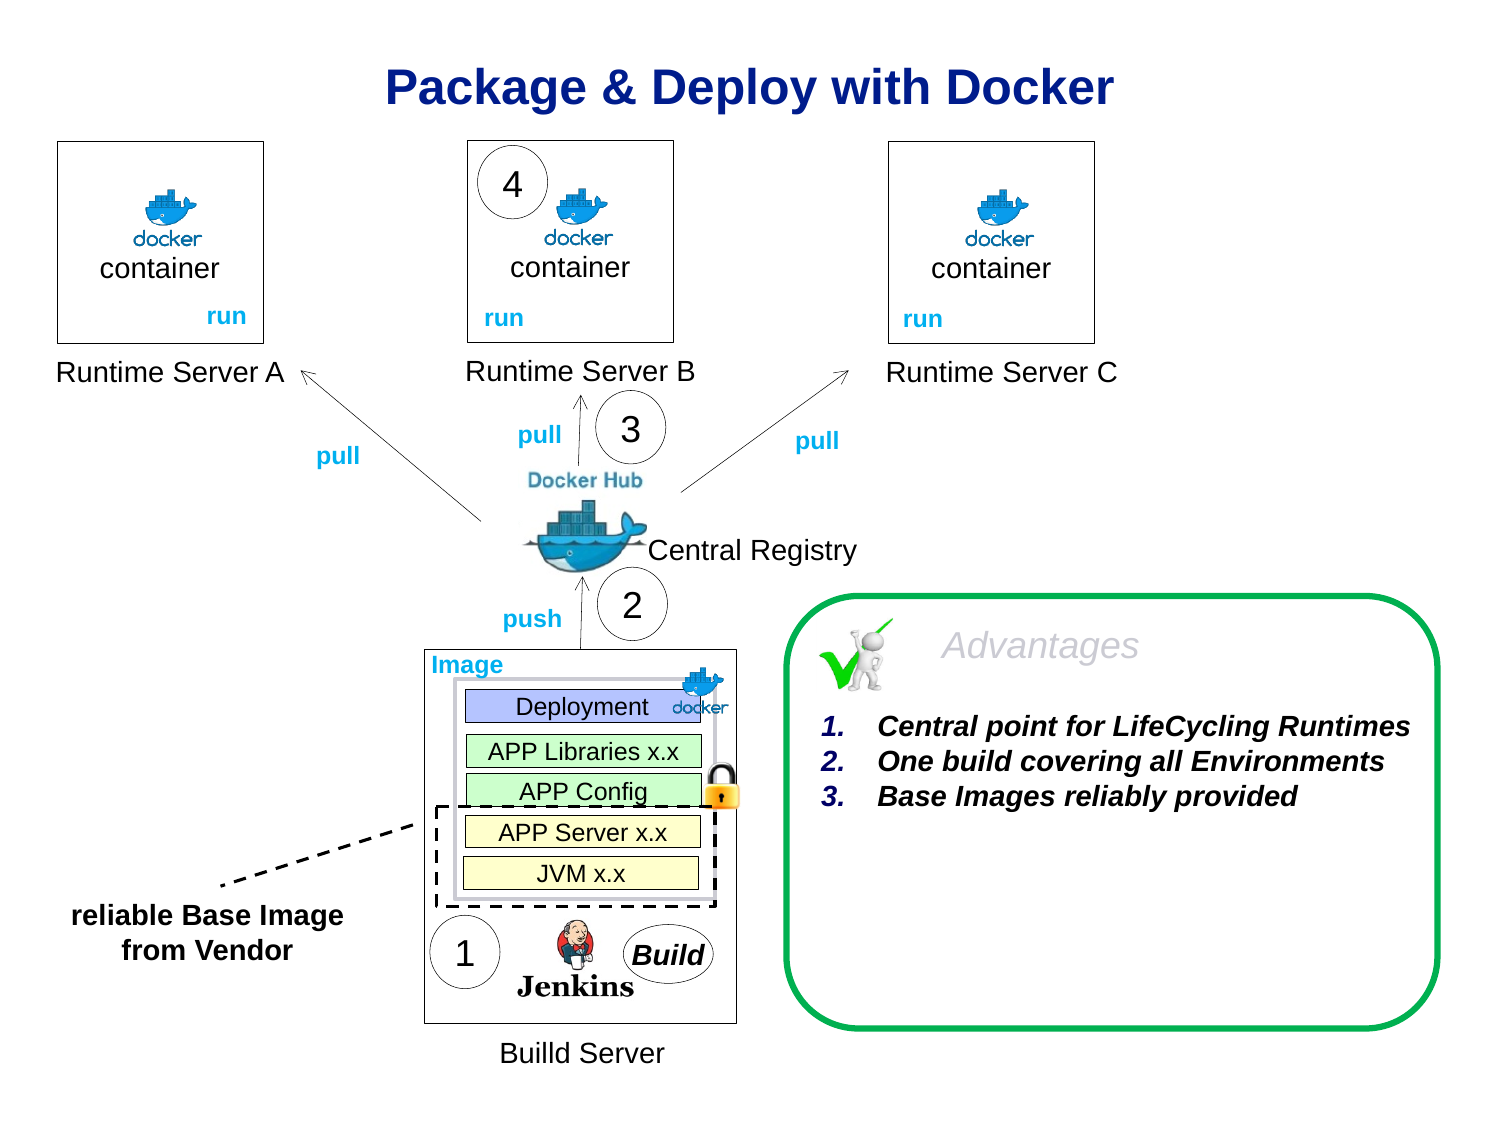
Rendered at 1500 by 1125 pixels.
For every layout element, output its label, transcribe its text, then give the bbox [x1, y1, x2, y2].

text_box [39, 140, 301, 397]
text_box Build [673, 924, 714, 984]
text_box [449, 139, 713, 396]
text_box Image [416, 641, 519, 687]
text_box [519, 649, 737, 677]
text_box push [487, 595, 575, 640]
text_box [436, 806, 453, 907]
text_box Builld Server [484, 1026, 681, 1077]
text_box 2 [597, 573, 668, 641]
text_box 3 [595, 404, 666, 464]
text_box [577, 395, 582, 464]
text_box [454, 678, 748, 900]
title Package & Deploy with Docker [76, 54, 1424, 173]
picture [518, 466, 647, 577]
picture [815, 615, 899, 693]
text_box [680, 370, 849, 493]
text_box Central Registry [652, 524, 873, 575]
text_box [672, 898, 850, 1029]
picture [480, 900, 669, 1022]
text_box reliable Base Image from Vendor [55, 889, 360, 974]
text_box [869, 140, 1134, 397]
text_box Advantages [900, 614, 1184, 674]
text_box Central point for LifeCycling Runtimes One build covering all Environments Base Images reliably provided [806, 699, 1427, 820]
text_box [300, 370, 482, 522]
text_box [673, 908, 737, 1024]
picture [667, 661, 733, 718]
text_box [424, 687, 476, 1024]
text_box [786, 595, 1438, 1029]
text_box 1 [429, 915, 475, 989]
text_box pull [502, 411, 572, 457]
